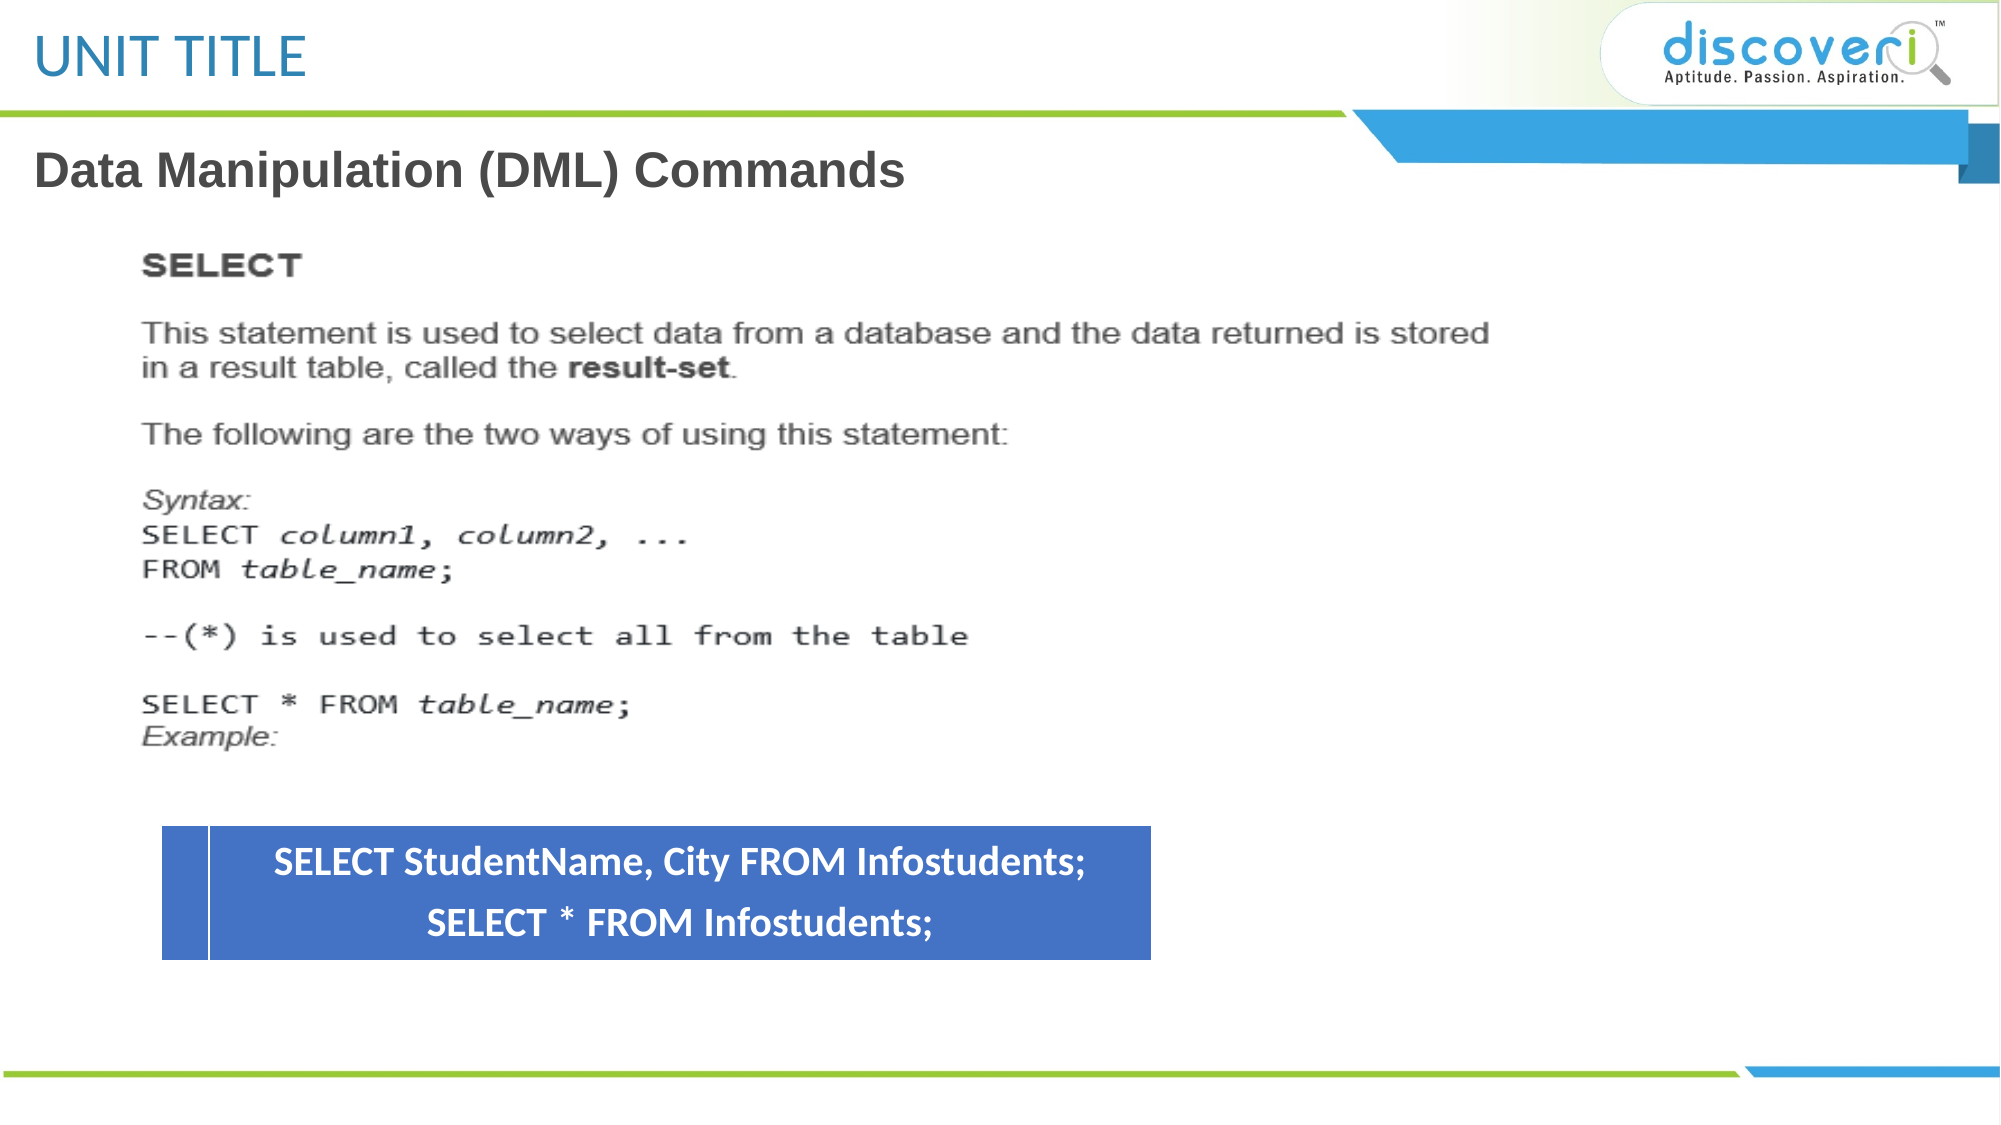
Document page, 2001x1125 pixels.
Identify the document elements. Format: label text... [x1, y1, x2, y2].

table_header SELECT StudentName, City FROM Infostudents; SELECT * FROM Infostudents; [210, 826, 1151, 960]
list Data Manipulation (DML) Commands [18, 136, 1338, 204]
table_header [162, 826, 208, 960]
picture [0, 0, 2000, 1125]
